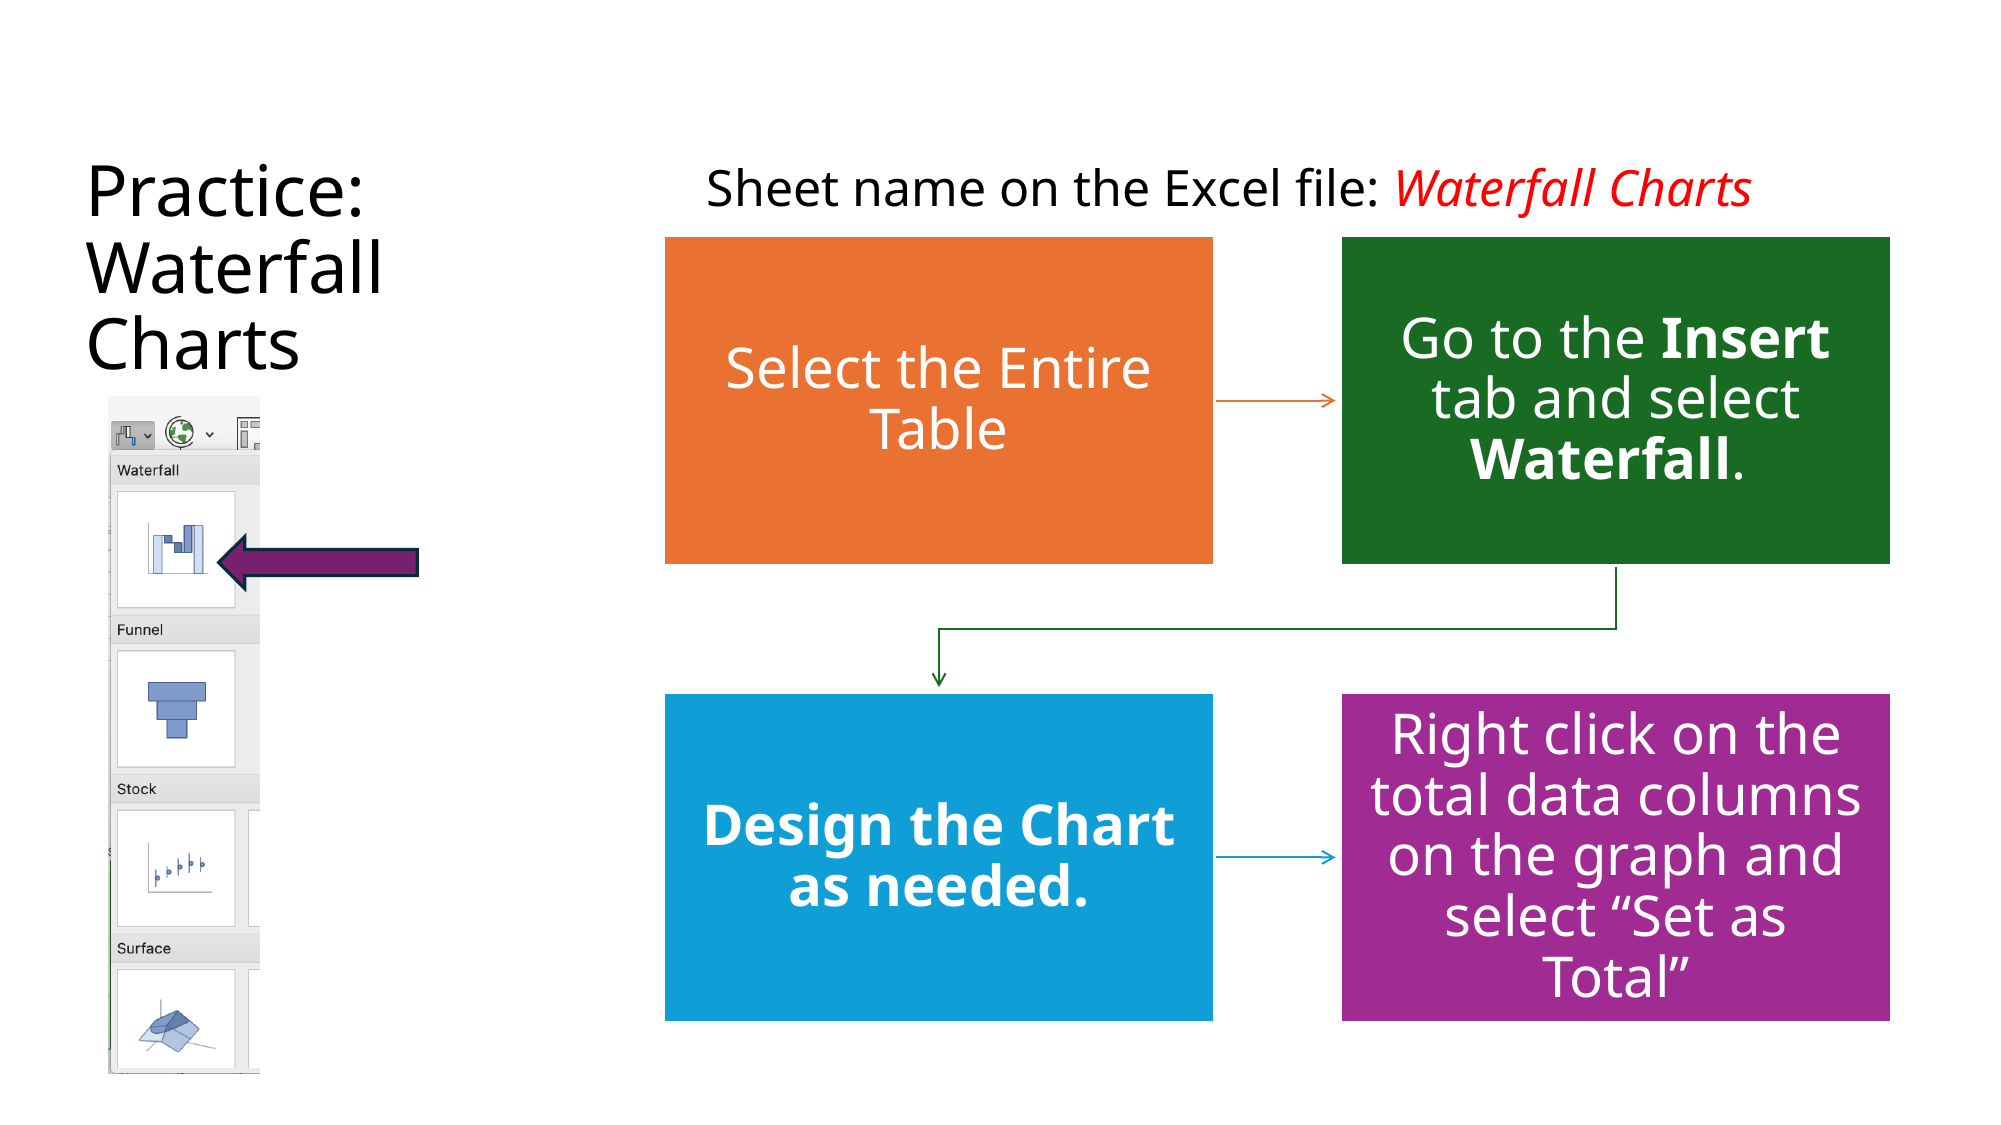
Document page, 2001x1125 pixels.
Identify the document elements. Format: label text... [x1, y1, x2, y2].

picture [107, 396, 260, 1075]
text_box Sheet name on the Excel file: Waterfall Charts [691, 149, 1769, 224]
title Practice: Waterfall Charts [70, 68, 506, 473]
text_box [260, 547, 419, 578]
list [663, 224, 1893, 1034]
